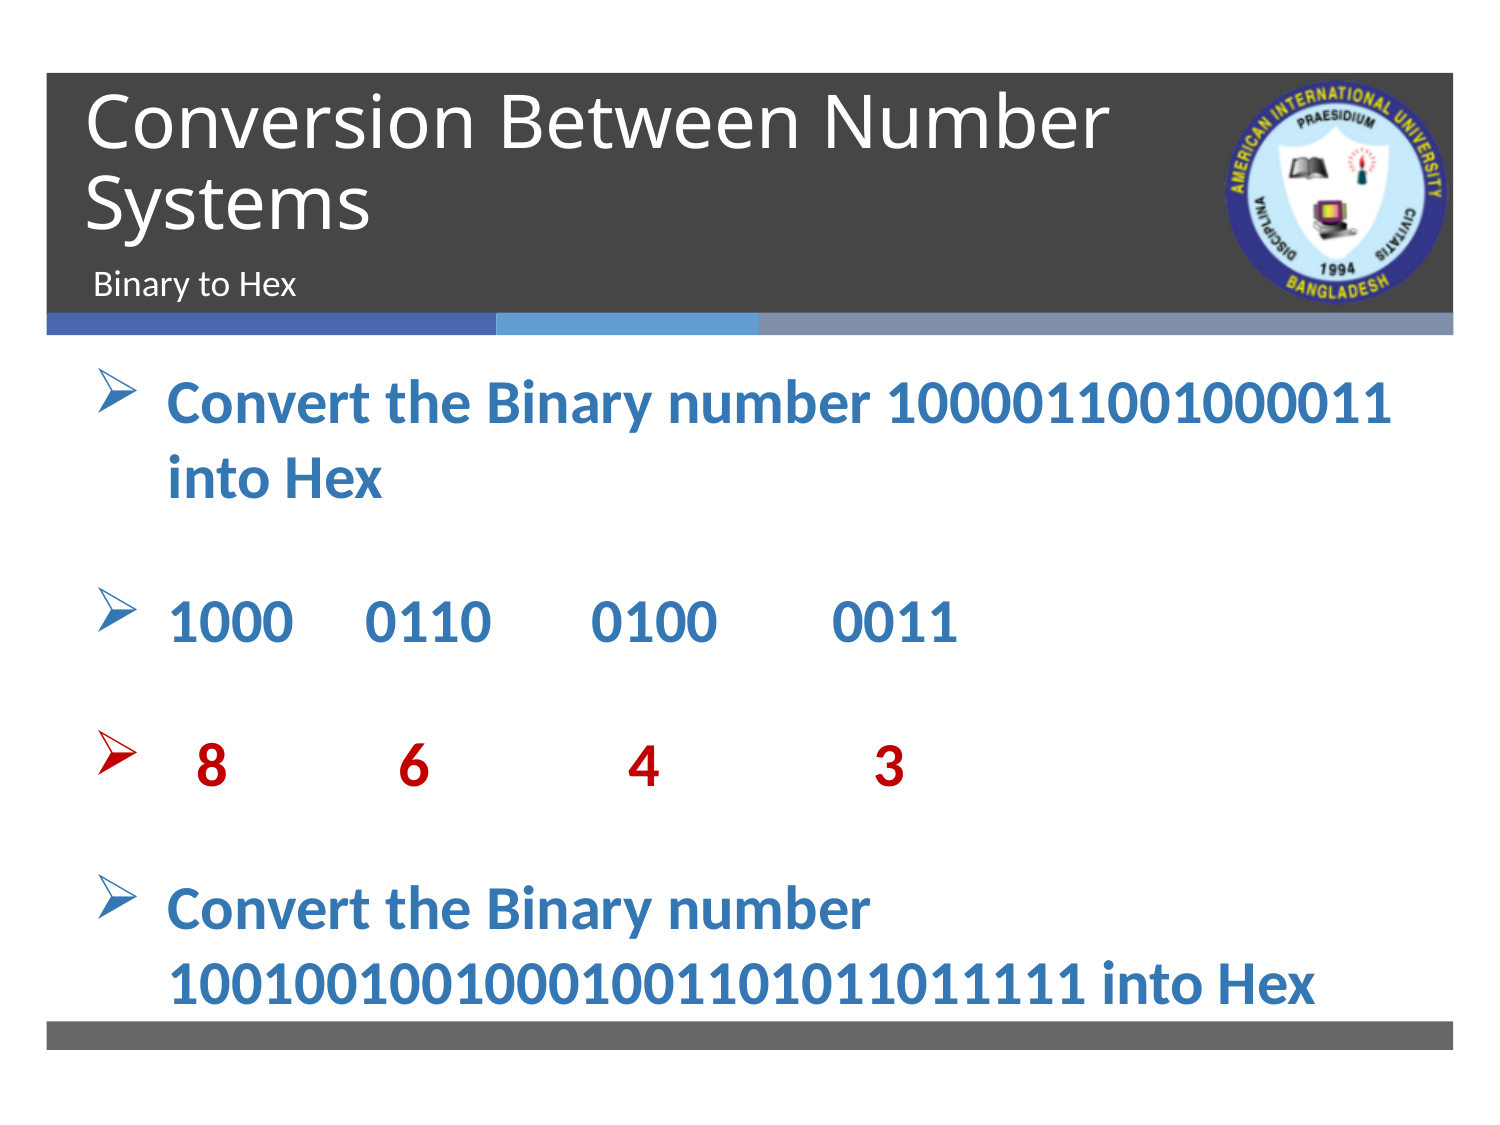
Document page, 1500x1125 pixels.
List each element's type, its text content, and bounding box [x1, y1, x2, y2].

picture [1351, 75, 1454, 310]
text_box Convert the Binary number 1000011001000011 into Hex 1000 0110 0100 0011 8 6 4 3 Convert the Binary number 10010010010001001101011011111 into Hex [78, 353, 1443, 1025]
subtitle Binary to Hex [78, 251, 1351, 331]
title Conversion Between Number Systems [69, 73, 1351, 253]
